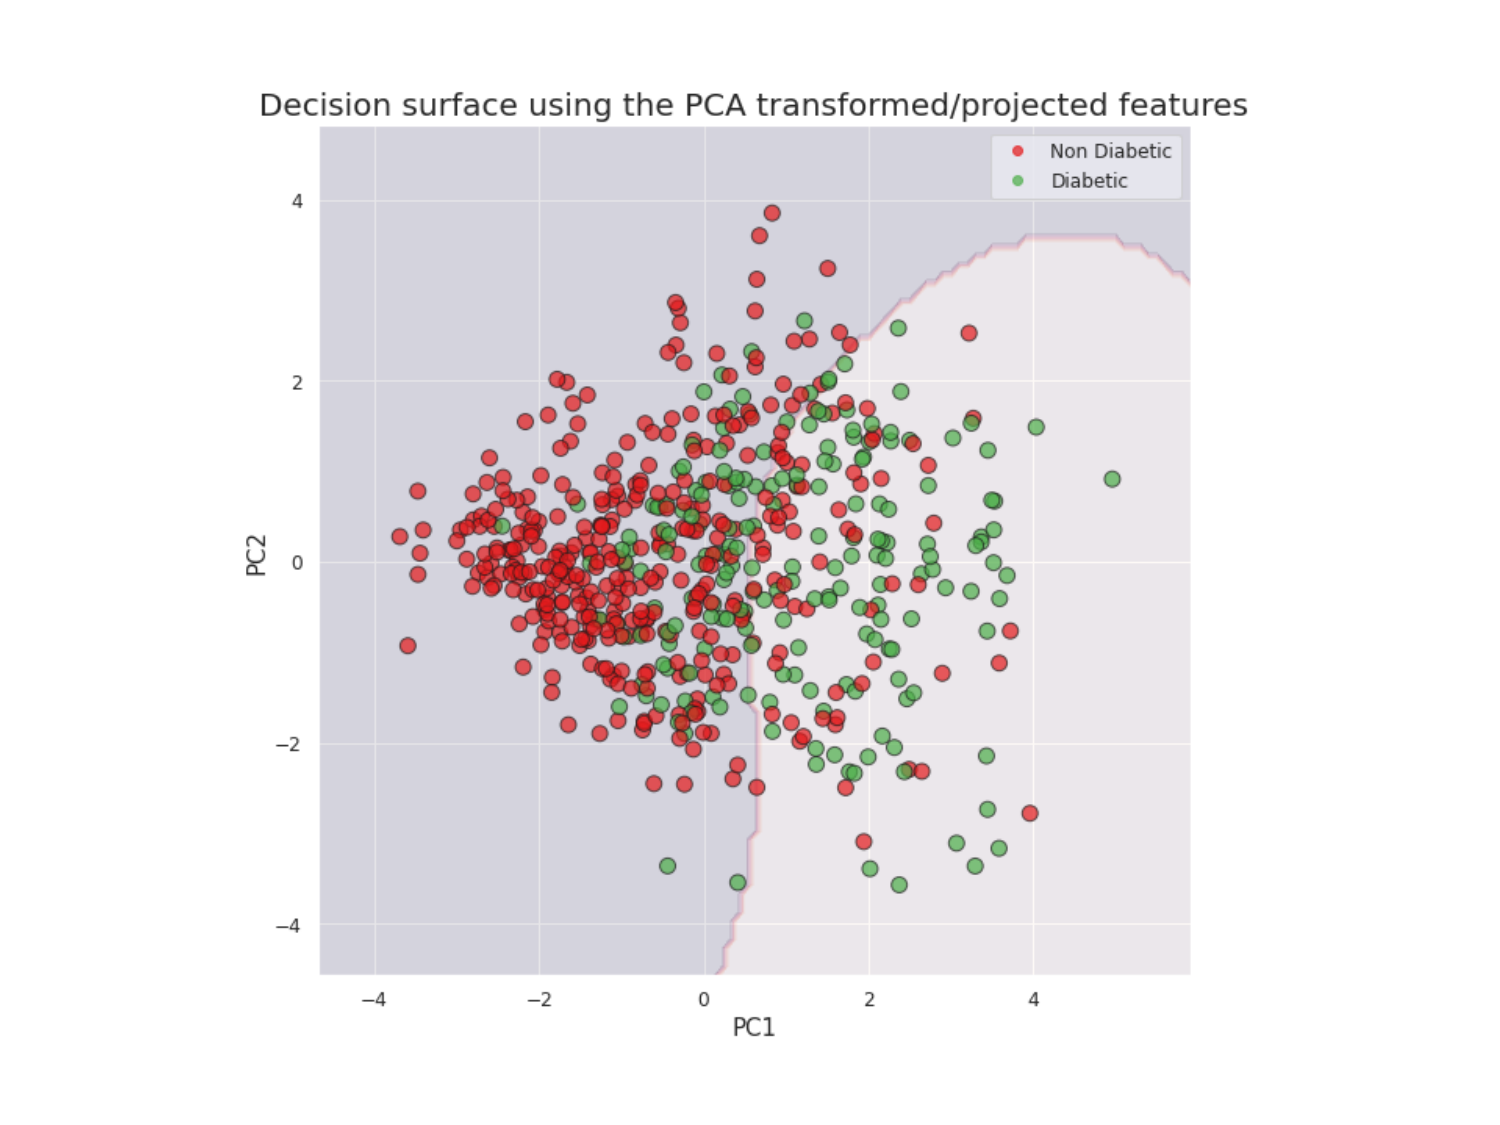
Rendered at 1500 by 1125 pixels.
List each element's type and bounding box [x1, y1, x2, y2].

picture [244, 69, 1255, 1055]
